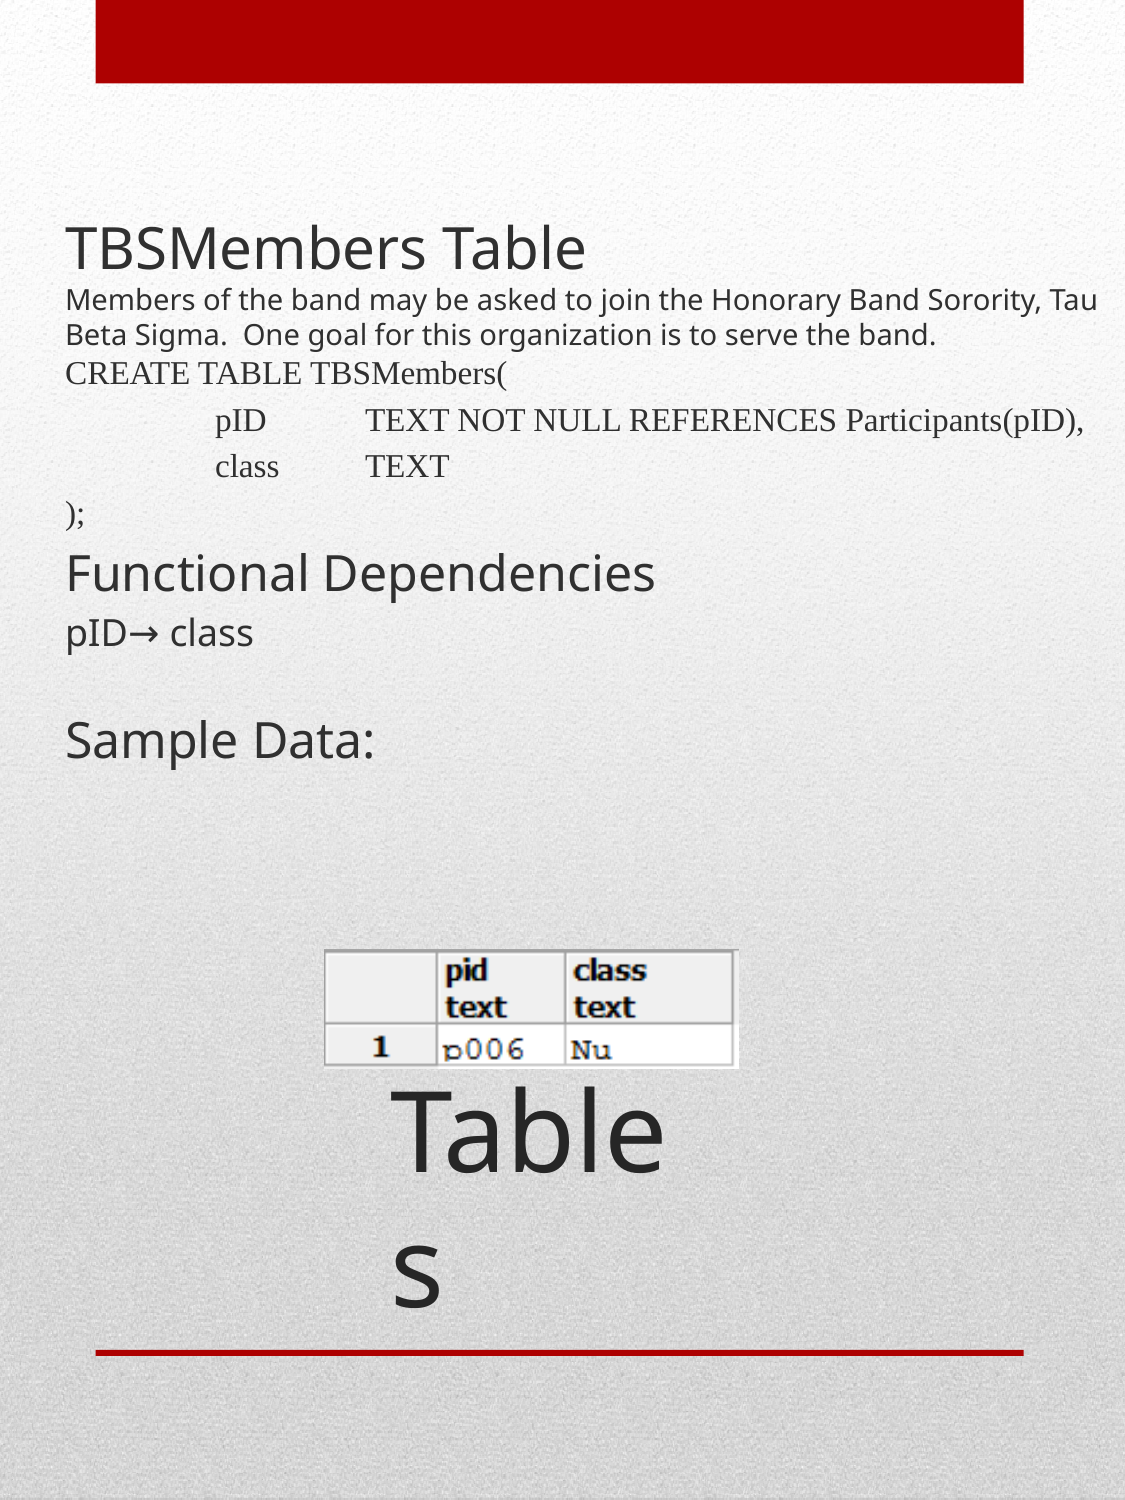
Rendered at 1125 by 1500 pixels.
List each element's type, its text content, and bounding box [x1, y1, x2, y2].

picture [324, 949, 740, 1070]
title Tables [375, 1149, 732, 1338]
list TBSMembers Table Members of the band may be asked to join the Honorary Band Sorority, Tau Beta Sigma. One goal for this organization is to serve the band. CREATE TABLE TBSMembers( pID TEXT NOT NULL REFERENCES Participants(pID), class TEXT ); Functional Dependencies pID→ class Sample Data: [50, 75, 1125, 975]
